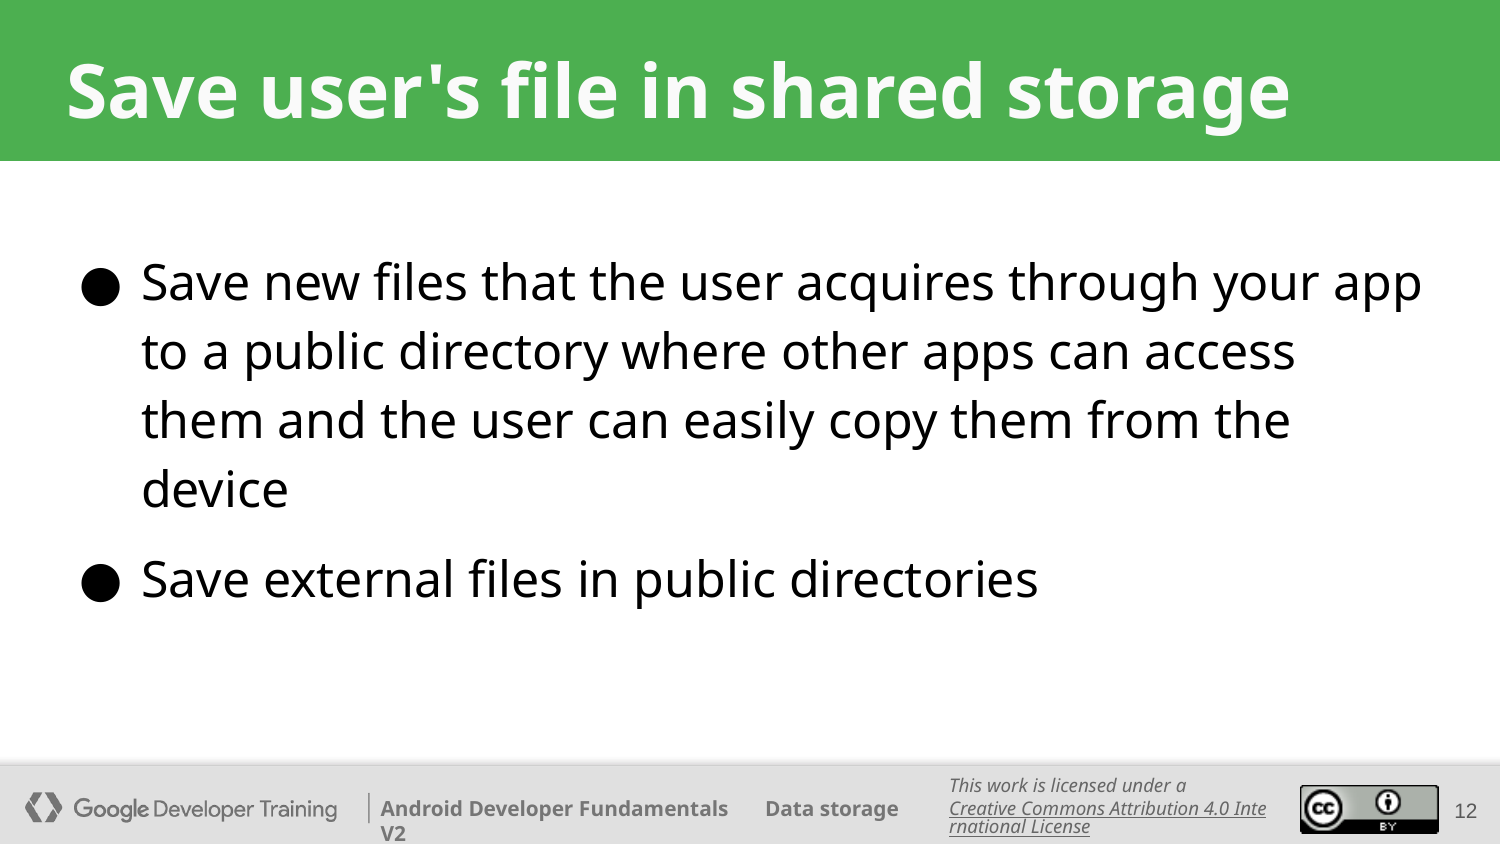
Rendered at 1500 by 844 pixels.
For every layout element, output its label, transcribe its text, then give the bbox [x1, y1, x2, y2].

slide_number ‹#› [1402, 777, 1493, 842]
picture [0, 161, 1500, 844]
list Save new files that the user acquires through your app to a public directory where other apps can access them and the user can easily copy them from the device Save external files in public directories [51, 226, 1449, 633]
title Save user's file in shared storage [51, 28, 1449, 122]
